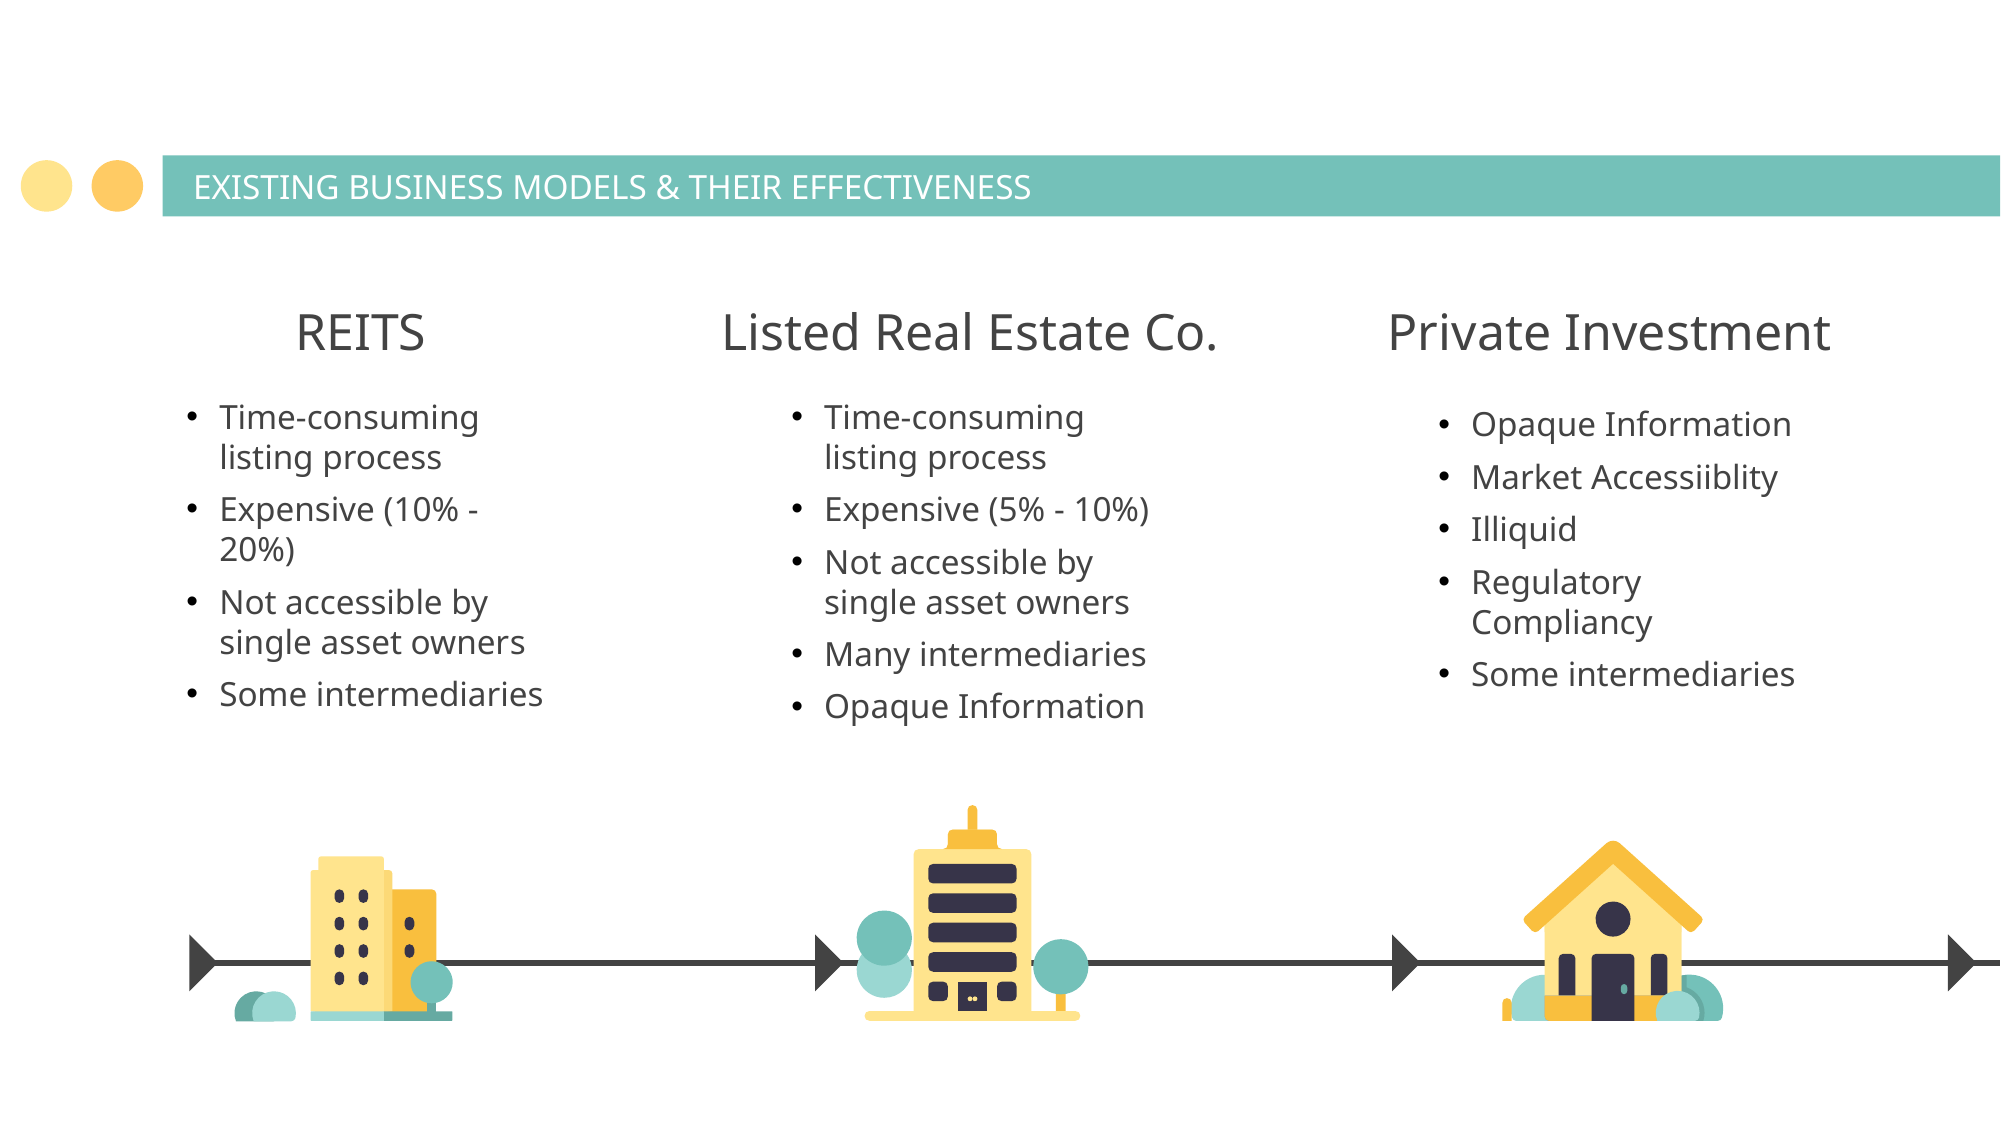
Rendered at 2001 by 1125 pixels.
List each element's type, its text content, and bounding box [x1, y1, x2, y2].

text_box [1392, 934, 1421, 992]
text_box [216, 960, 305, 966]
text_box [1947, 934, 1977, 992]
text_box REITS [195, 280, 527, 354]
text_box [1505, 840, 1724, 1022]
text_box [1975, 960, 2000, 966]
text_box [458, 960, 815, 966]
text_box Private Investment [1315, 280, 1905, 354]
text_box [842, 960, 849, 966]
text_box Opaque Information Market Accessiiblity Illiquid Regulatory Compliancy Some intermediaries [1404, 383, 1822, 800]
text_box [252, 991, 296, 1022]
text_box [189, 934, 218, 992]
text_box [234, 991, 265, 1022]
text_box Time-consuming listing process Expensive (5% - 10%) Not accessible by single asset owners Many intermediaries Opaque Information [757, 376, 1175, 792]
text_box [1729, 960, 1947, 966]
text_box [815, 934, 844, 992]
text_box [1093, 960, 1392, 966]
text_box Listed Real Estate Co. [652, 280, 1289, 354]
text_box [854, 804, 1089, 1022]
text_box Time-consuming listing process Expensive (10% - 20%) Not accessible by single asset owners Some intermediaries [152, 376, 570, 792]
title EXISTING BUSINESS MODELS & THEIR EFFECTIVENESS [173, 157, 1270, 227]
text_box [1419, 960, 1500, 966]
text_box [310, 856, 453, 1022]
